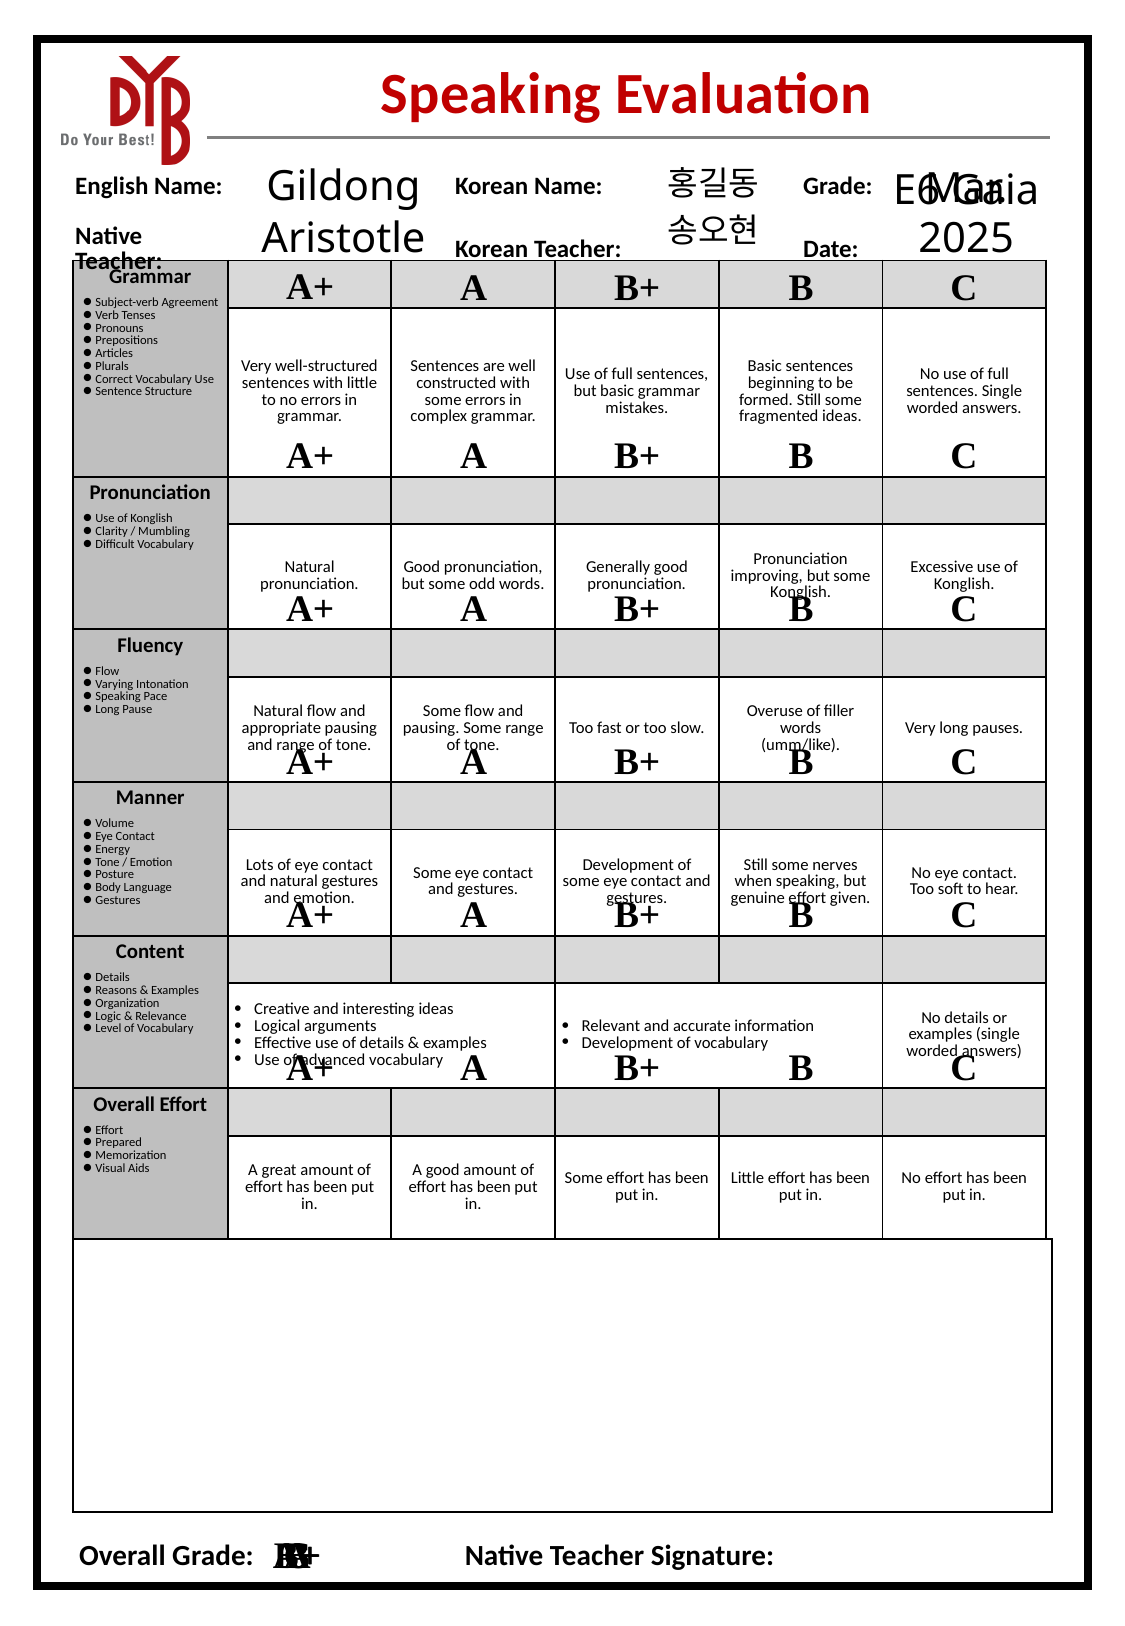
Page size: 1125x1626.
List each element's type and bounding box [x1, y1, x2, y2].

text_box [243, 133, 1052, 269]
picture [61, 56, 190, 165]
text_box [227, 429, 1046, 478]
text_box [227, 1041, 1046, 1090]
text_box [72, 1238, 1053, 1513]
text_box [227, 735, 1046, 784]
text_box [227, 582, 1046, 631]
text_box [251, 1531, 342, 1577]
text_box [227, 888, 1046, 937]
text_box [227, 260, 1046, 309]
